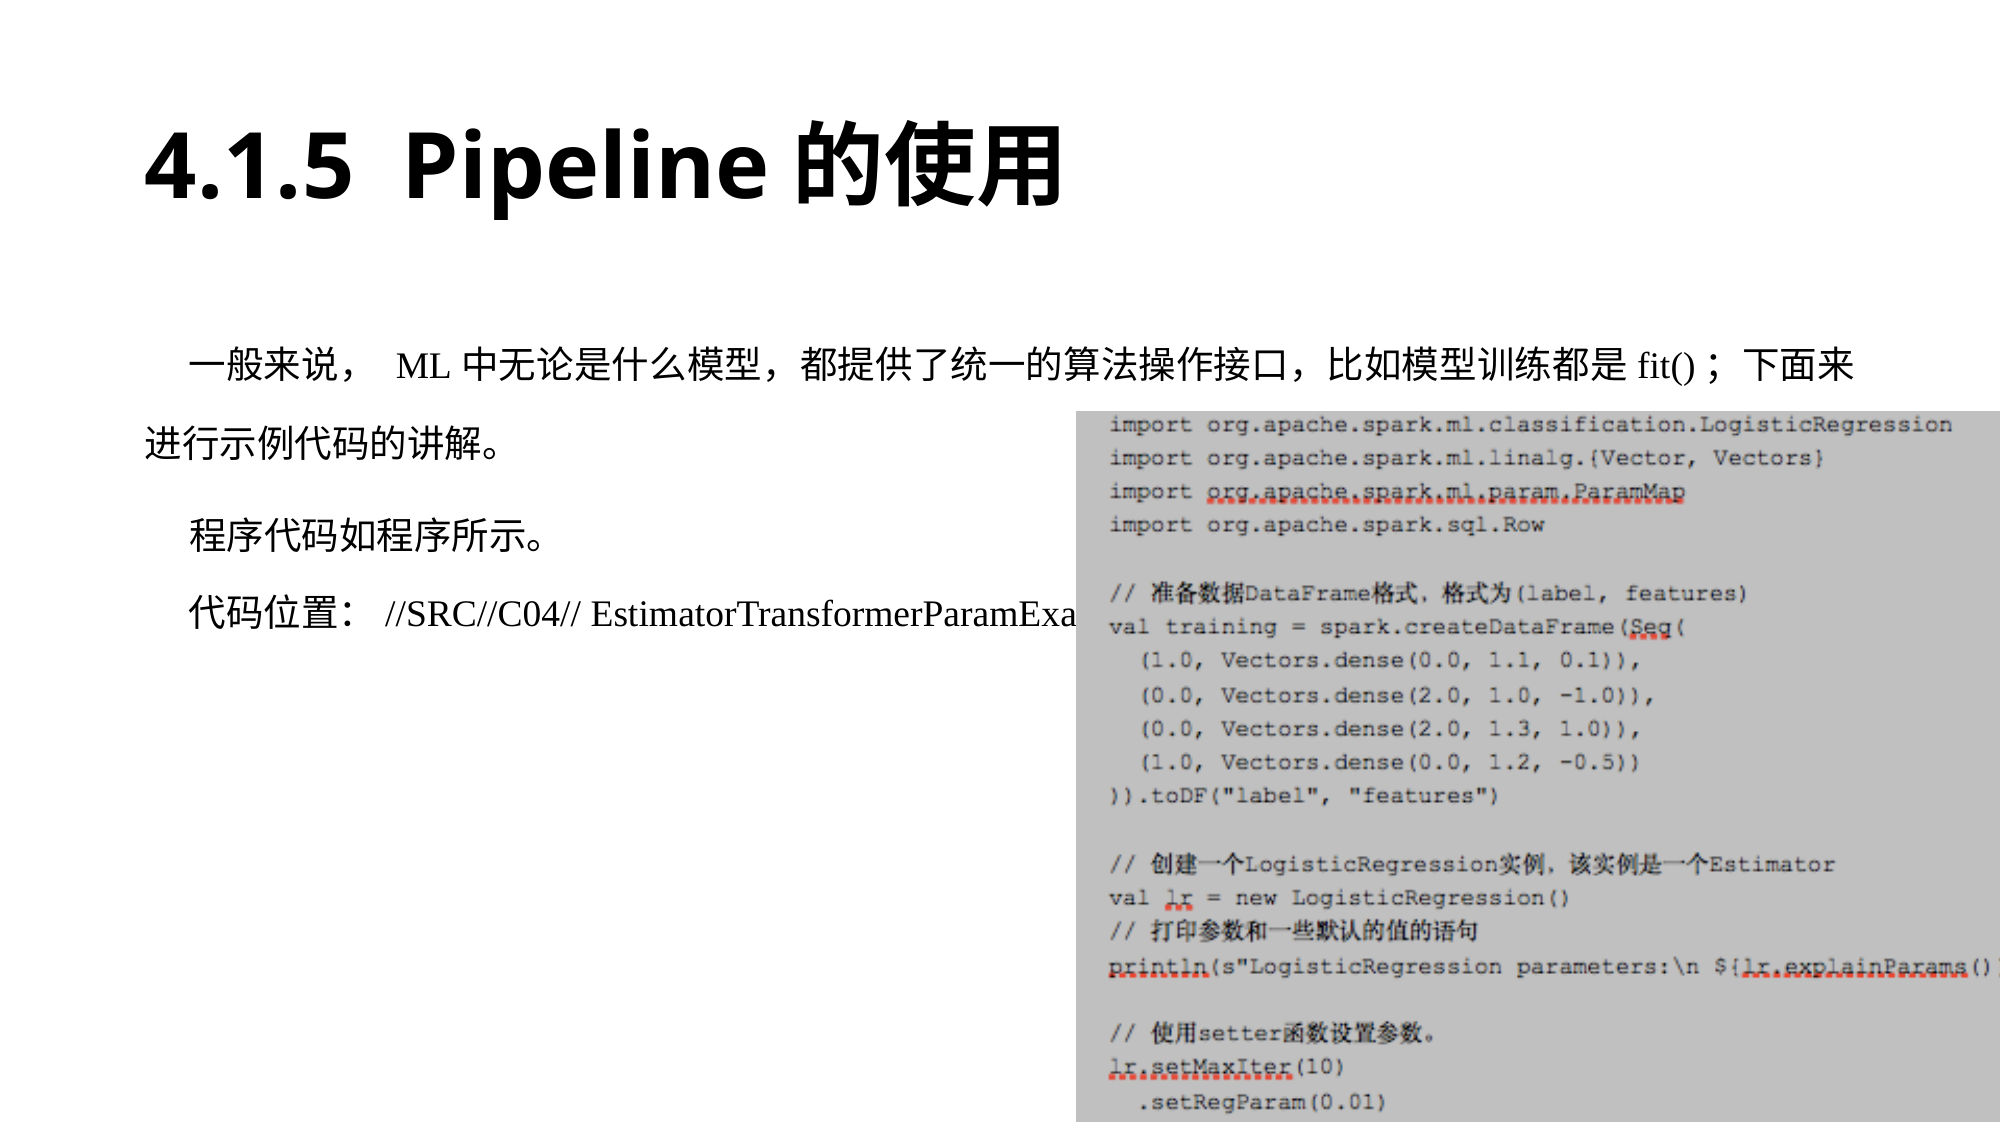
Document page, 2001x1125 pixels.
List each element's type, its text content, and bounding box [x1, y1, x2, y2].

list 一般来说， ML中无论是什么模型，都提供了统一的算法操作接口，比如模型训练都是fit()；下面来进行示例代码的讲解。 程序代码如程序所示。 代码位置：//SRC//C04// EstimatorTransformerParamExample.scala [136, 298, 1863, 615]
title 4.1.5 Pipeline的使用 [136, 59, 1863, 278]
picture [1075, 411, 2000, 1123]
